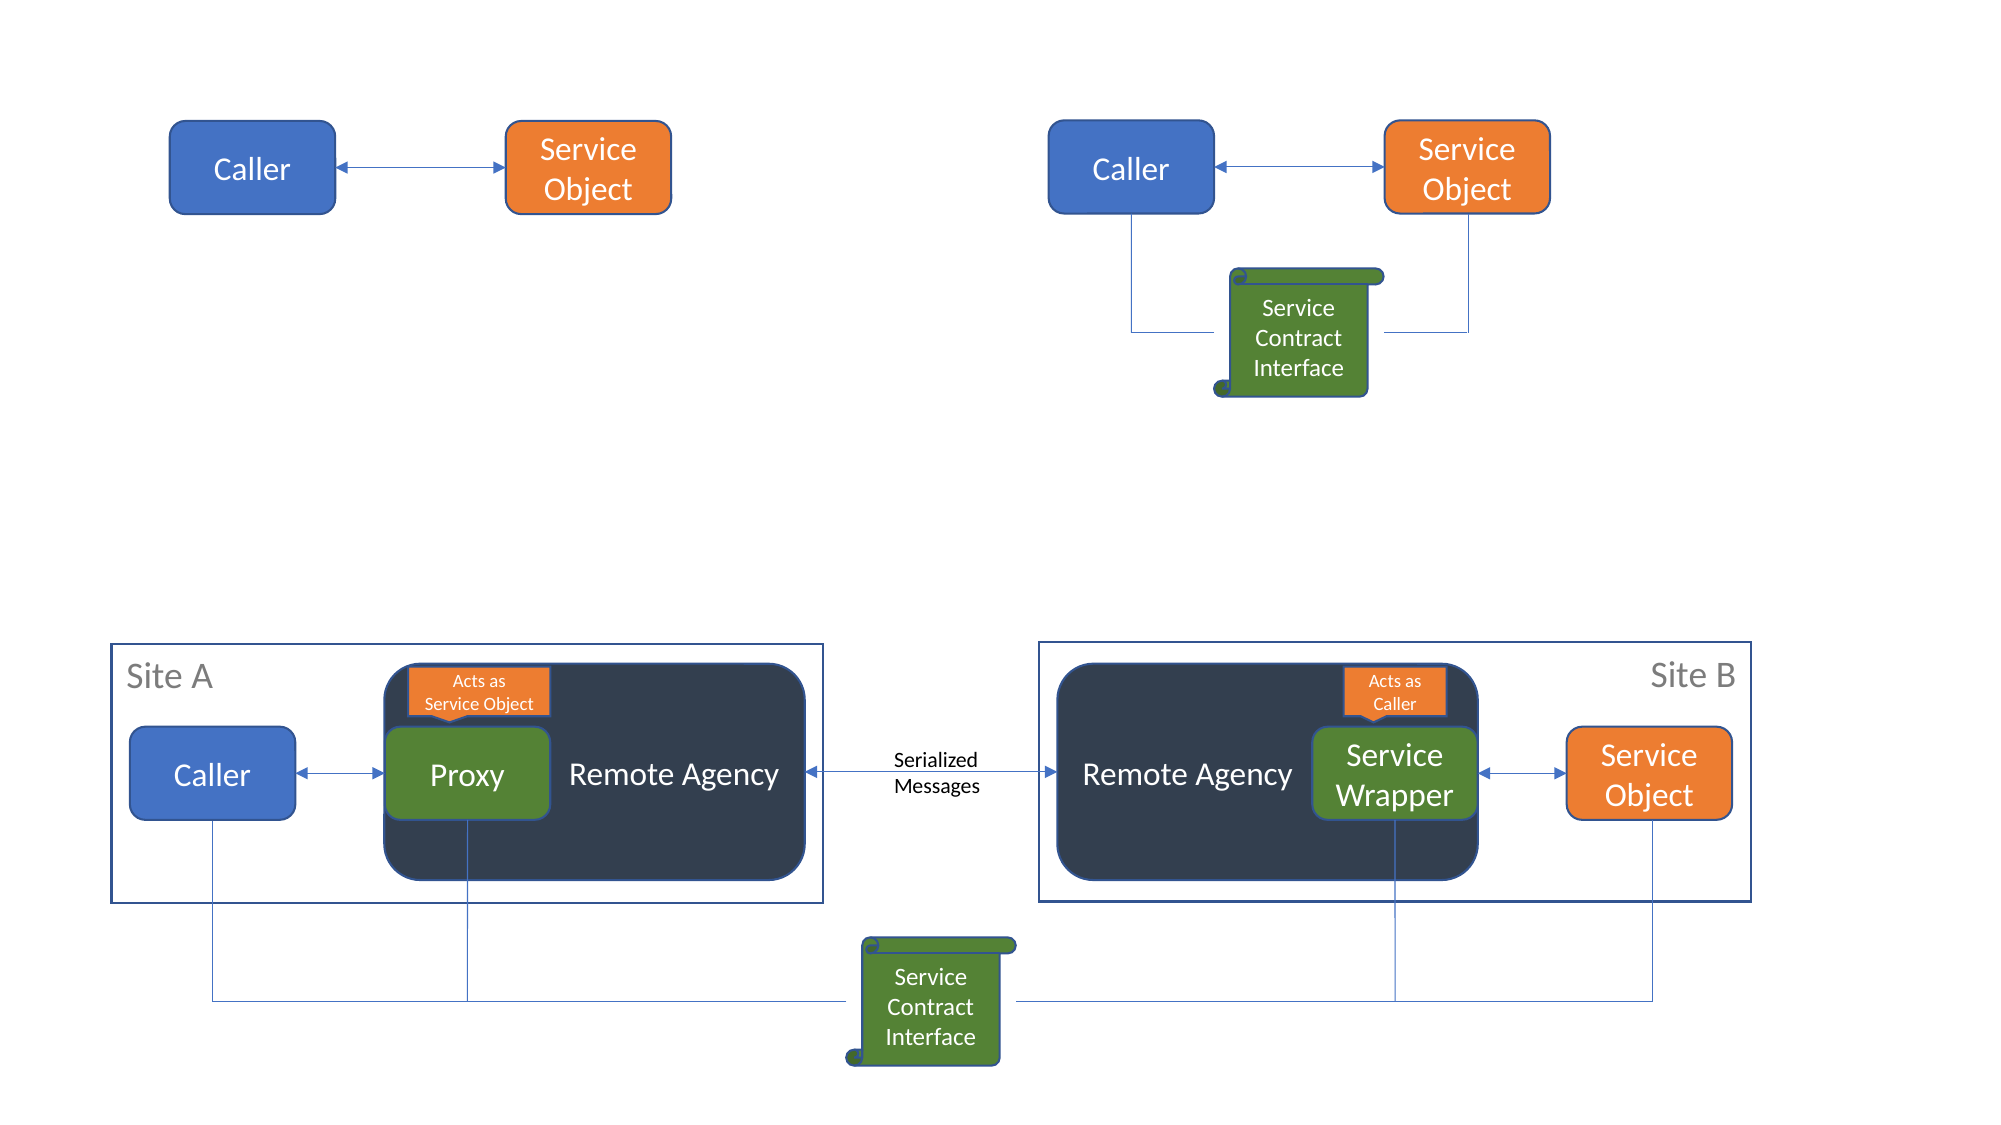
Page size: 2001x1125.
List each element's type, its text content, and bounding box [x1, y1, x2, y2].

text_box Site A [110, 643, 824, 904]
text_box Site B [1038, 641, 1752, 903]
text_box Serialized Messages [879, 737, 996, 771]
text_box Serialized Messages [879, 772, 996, 806]
text_box Caller [168, 119, 337, 216]
text_box Service Object [1383, 119, 1552, 215]
text_box Caller [1047, 119, 1216, 215]
text_box Service Object [504, 119, 673, 216]
text_box Service Contract Interface [1212, 267, 1385, 398]
text_box Service Contract Interface [845, 936, 1017, 1067]
